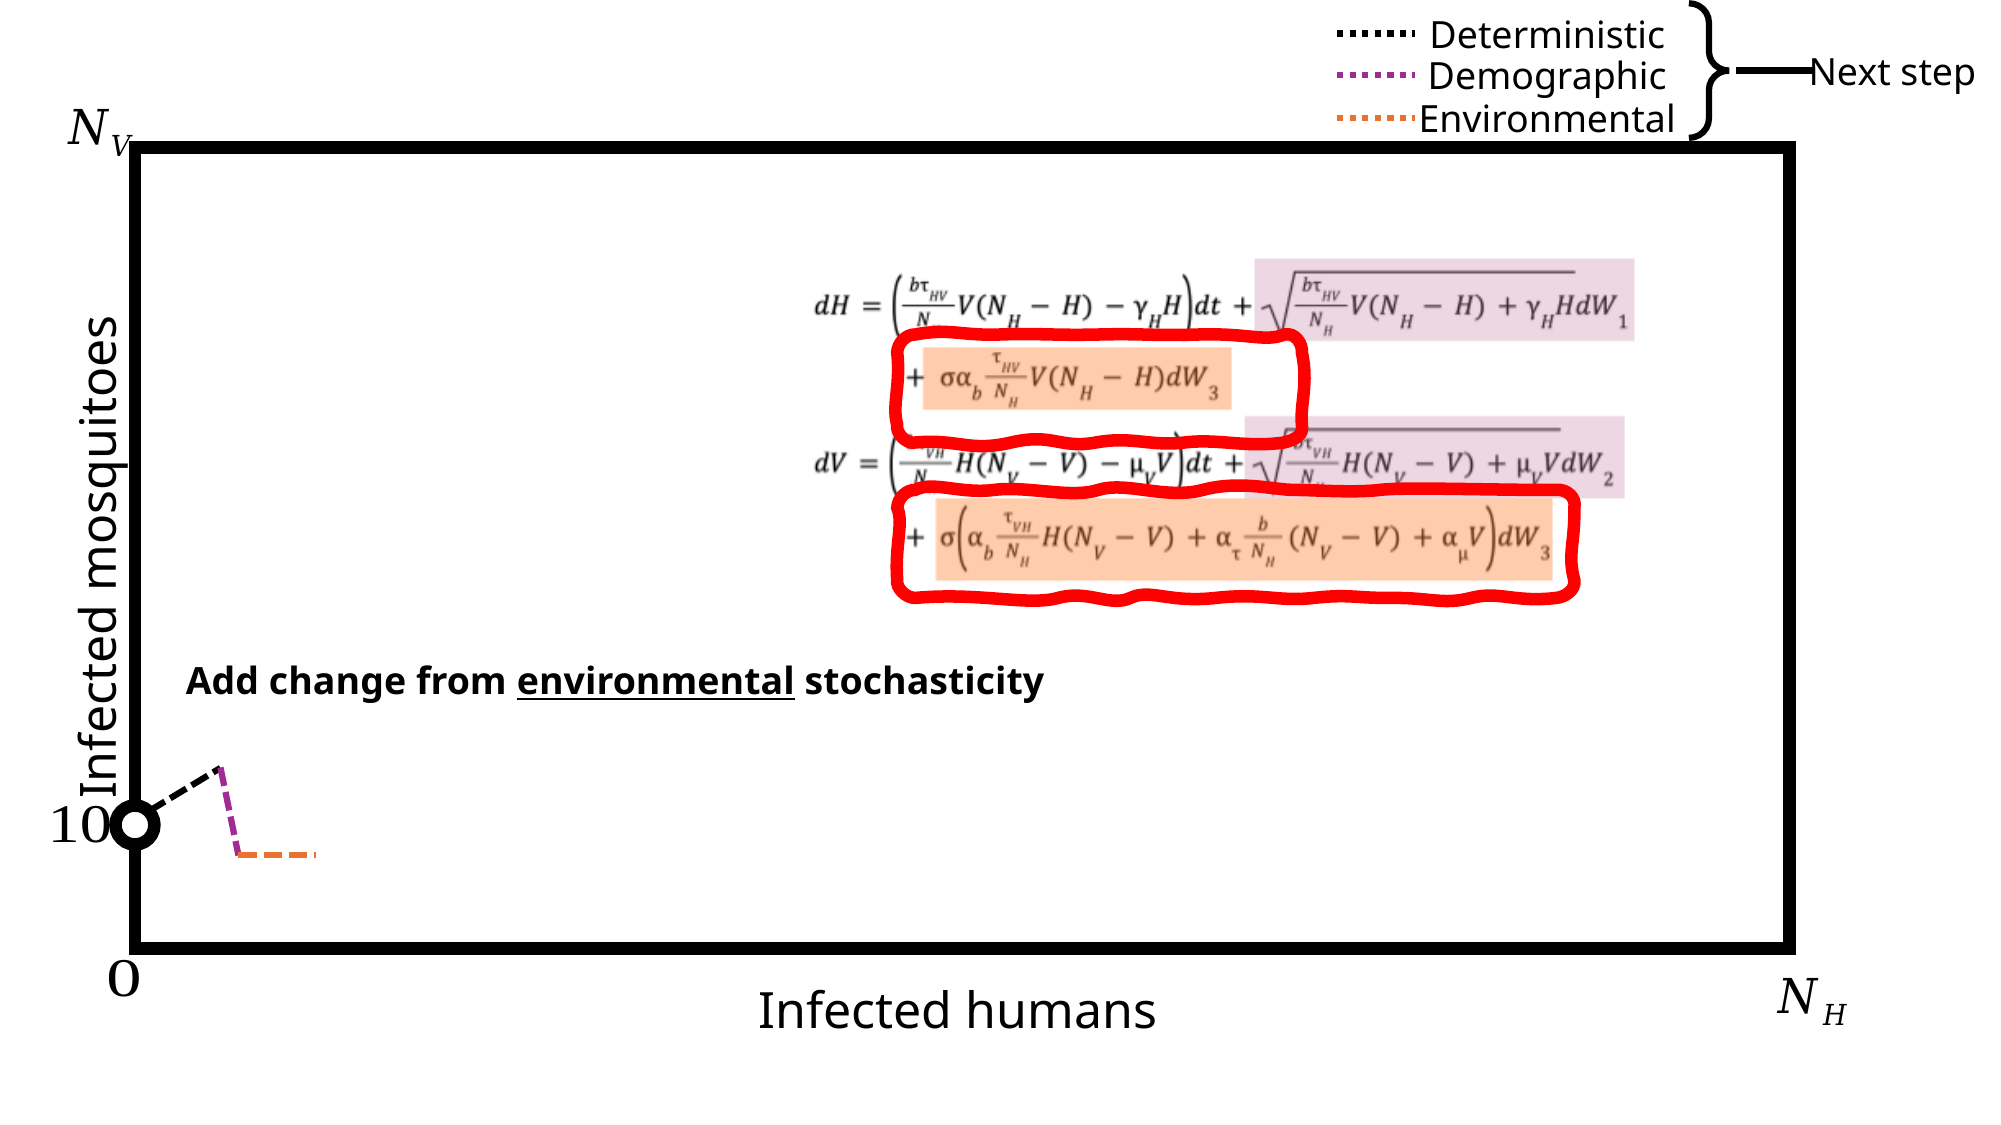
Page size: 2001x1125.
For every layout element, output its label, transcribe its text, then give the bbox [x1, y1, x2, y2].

text_box Infected mosquitoes [58, 300, 134, 814]
text_box [1688, 1, 1730, 140]
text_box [801, 240, 1644, 599]
text_box Add change from environmental stochasticity [171, 649, 1060, 710]
text_box [1093, 599, 1132, 603]
text_box Environmental [1403, 87, 1691, 148]
text_box Infected humans [743, 971, 1173, 1047]
text_box [113, 803, 157, 847]
text_box Deterministic [1414, 3, 1681, 44]
text_box Next step [1793, 40, 1991, 101]
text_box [148, 767, 219, 812]
text_box [133, 146, 1791, 950]
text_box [219, 766, 239, 856]
text_box [978, 599, 1061, 603]
text_box [1368, 599, 1474, 603]
text_box Demographic [1413, 44, 1682, 87]
